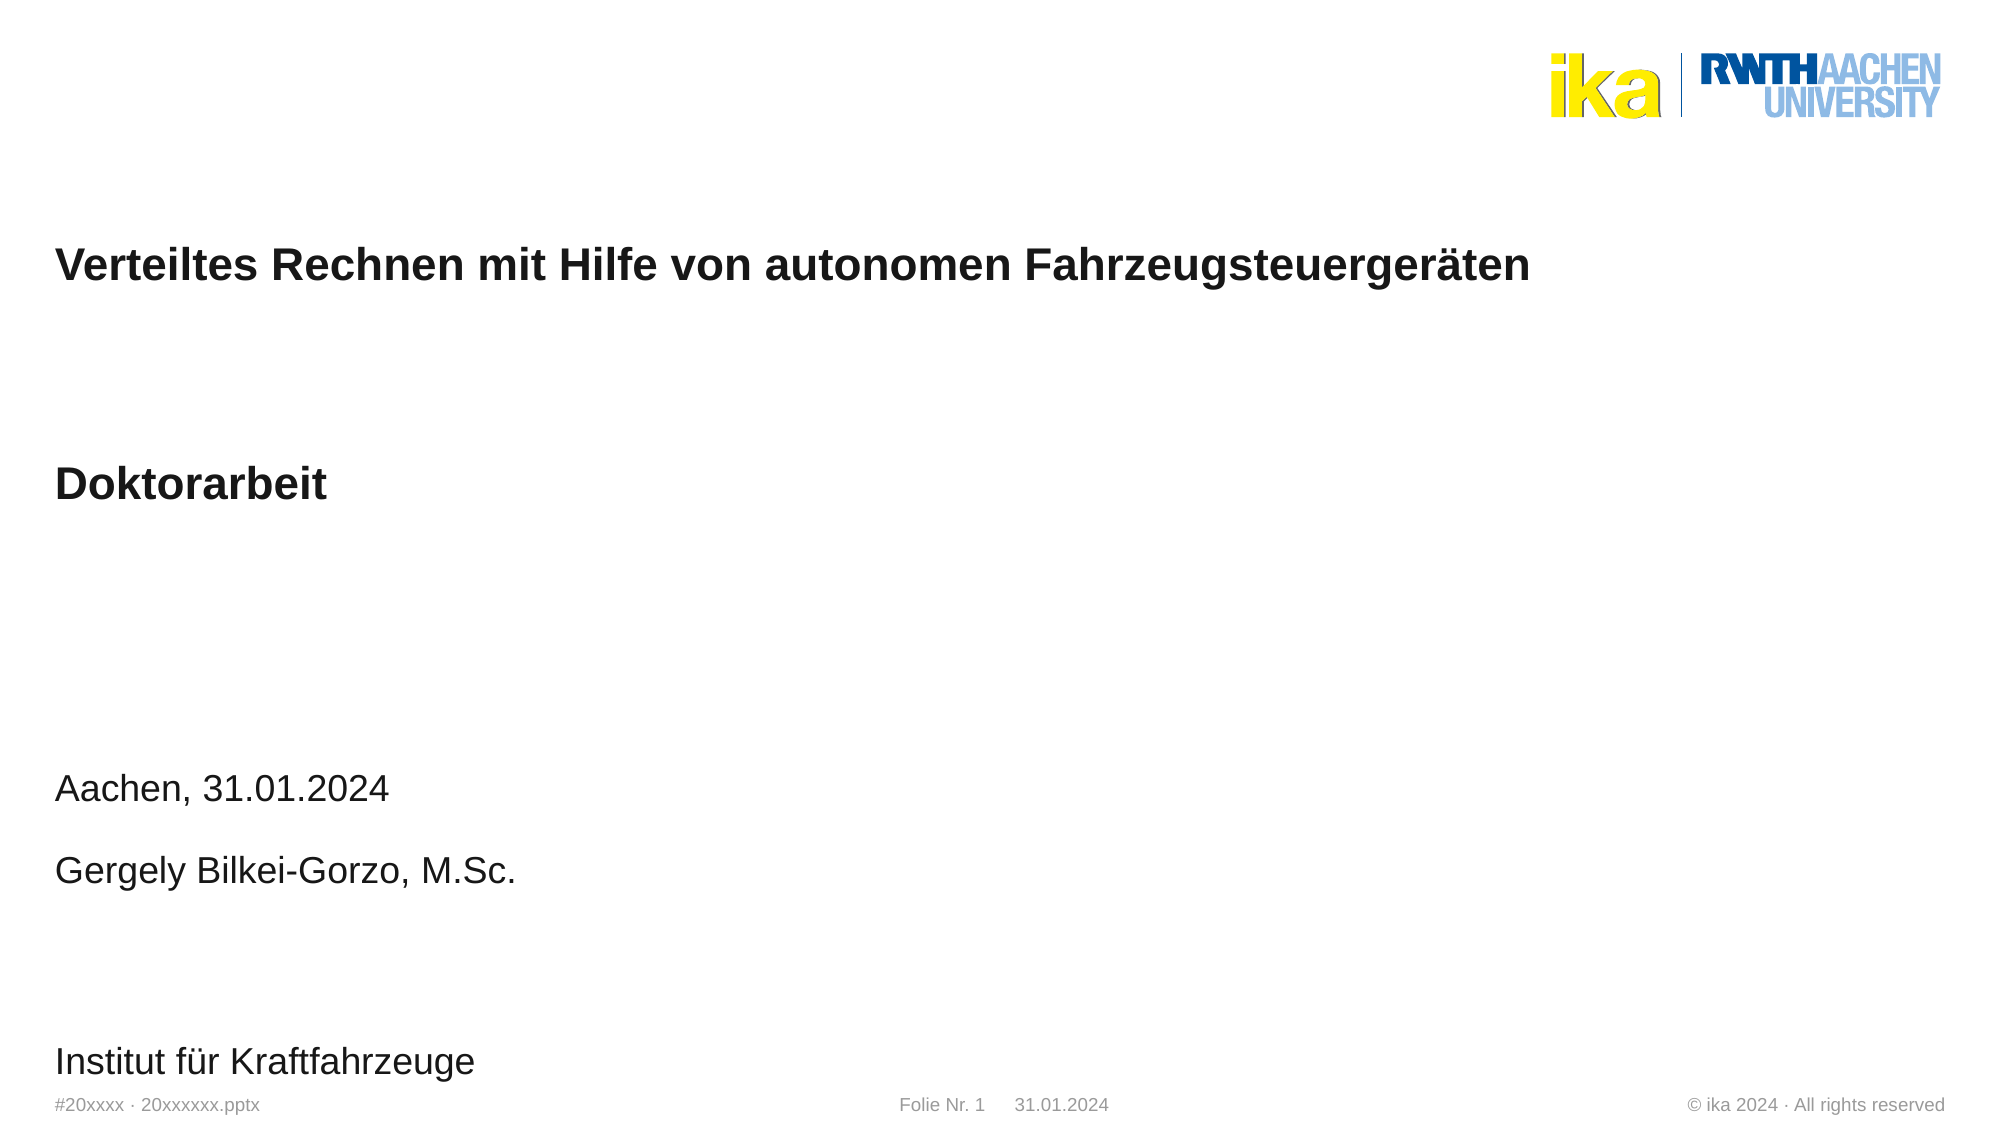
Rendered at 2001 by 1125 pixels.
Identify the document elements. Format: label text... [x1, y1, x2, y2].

title Verteiltes Rechnen mit Hilfe von autonomen Fahrzeugsteuergeräten [54, 237, 1946, 396]
list Gergely Bilkei-Gorzo, M.Sc. [54, 846, 1946, 906]
list Aachen, 31.01.2024 [54, 763, 1946, 823]
list Doktorarbeit [54, 456, 1946, 615]
list Institut für Kraftfahrzeuge [54, 952, 1946, 1083]
